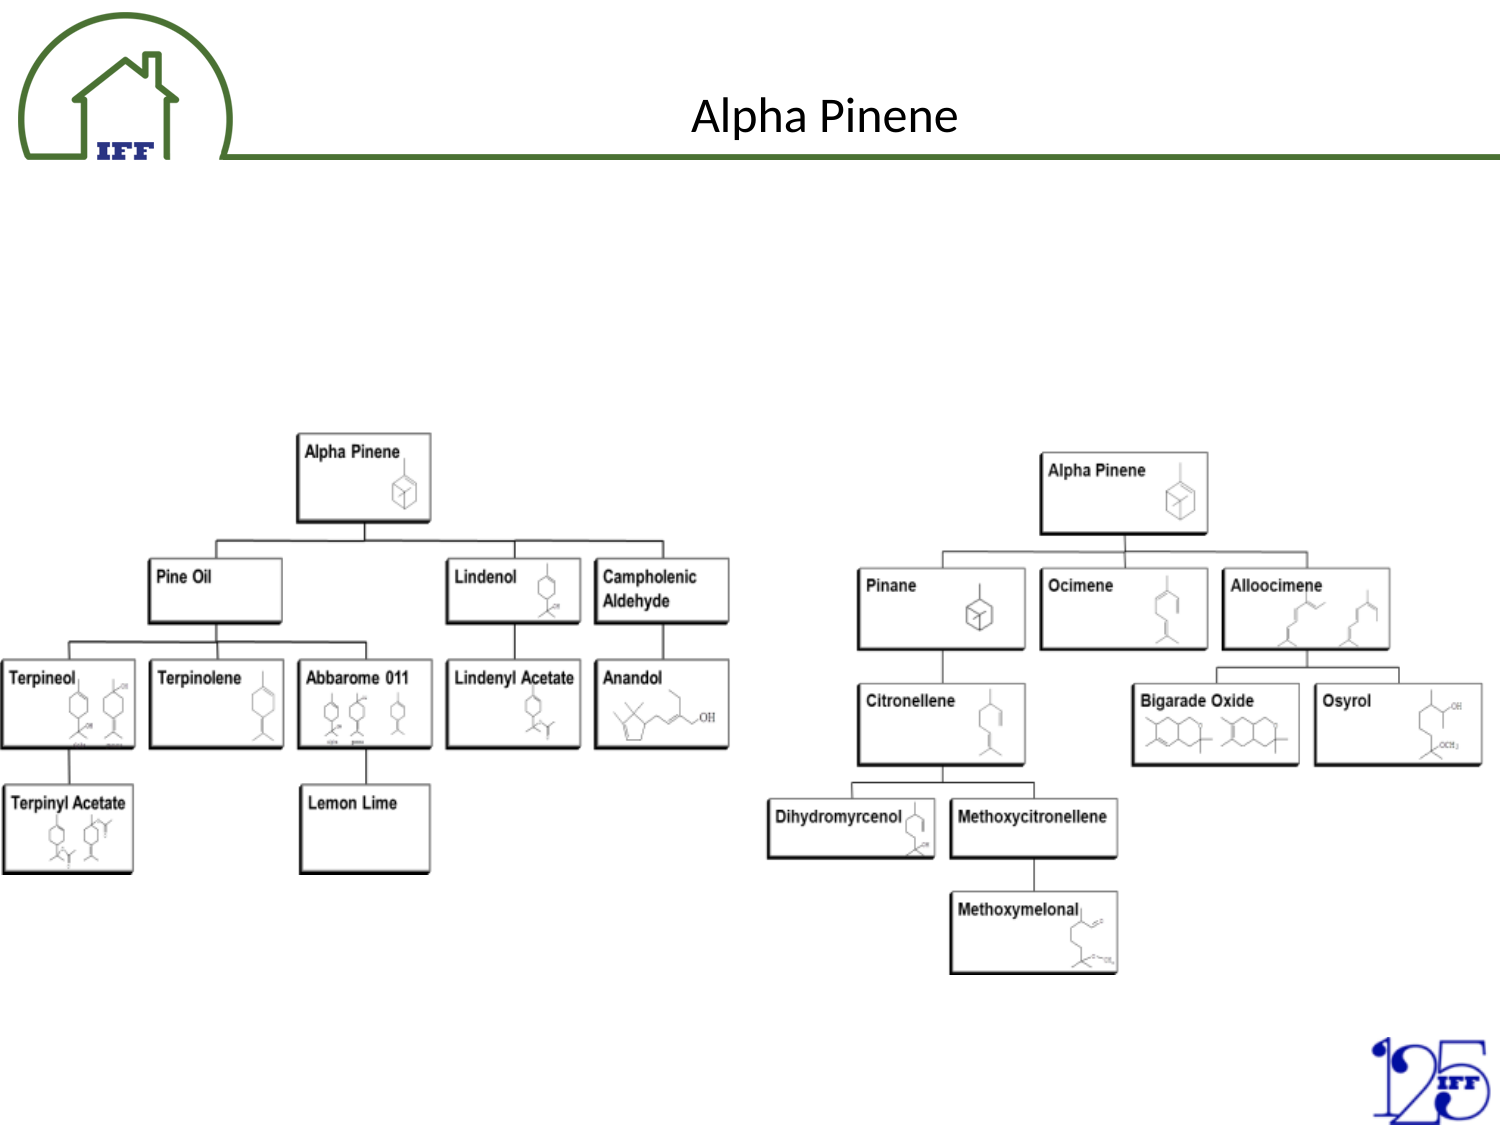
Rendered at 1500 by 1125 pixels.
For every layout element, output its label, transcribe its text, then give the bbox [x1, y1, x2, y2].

picture [1370, 1037, 1494, 1125]
picture [0, 0, 1500, 166]
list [756, 374, 1500, 976]
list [0, 324, 731, 876]
title Alpha Pinene [150, 62, 1500, 163]
